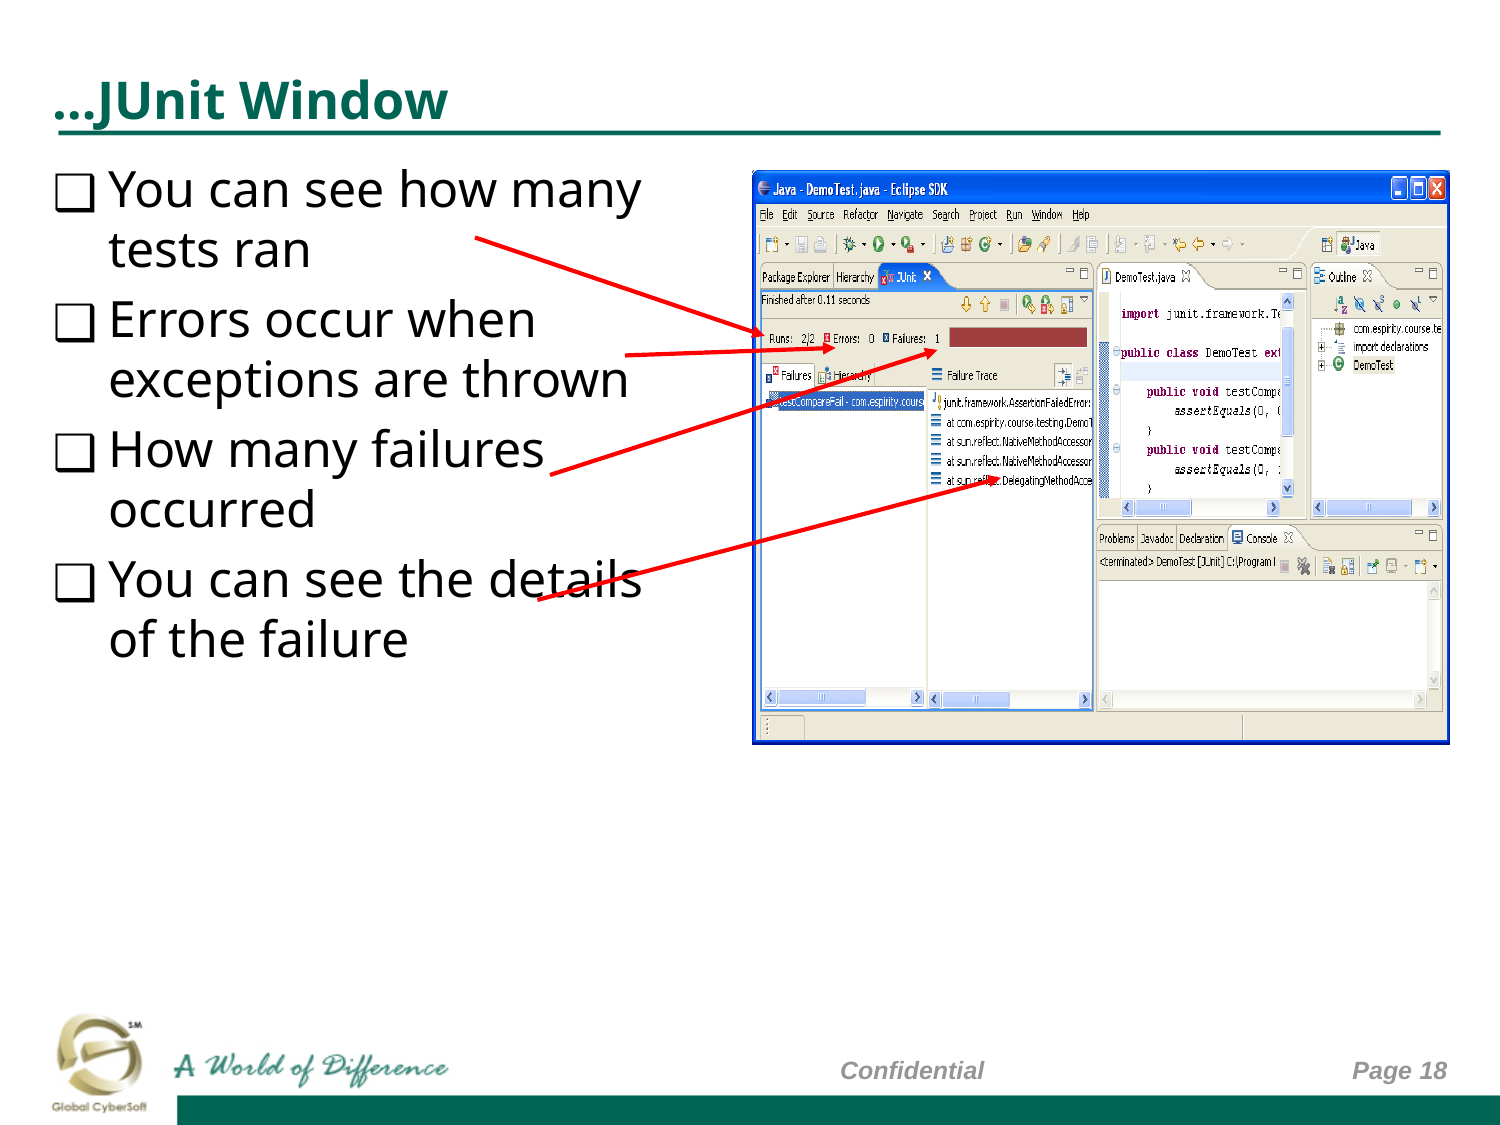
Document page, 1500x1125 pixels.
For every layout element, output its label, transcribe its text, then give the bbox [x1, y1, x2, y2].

list You can see how many tests ran Errors occur when exceptions are thrown How many failures occurred You can see the details of the failure [37, 149, 675, 1025]
picture [0, 0, 1500, 1125]
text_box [474, 237, 765, 337]
text_box Page ‹#› [1150, 1046, 1463, 1125]
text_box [537, 477, 1002, 601]
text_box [549, 349, 938, 476]
text_box Confidential [675, 1046, 1150, 1125]
title …JUnit Window [37, 37, 1463, 138]
